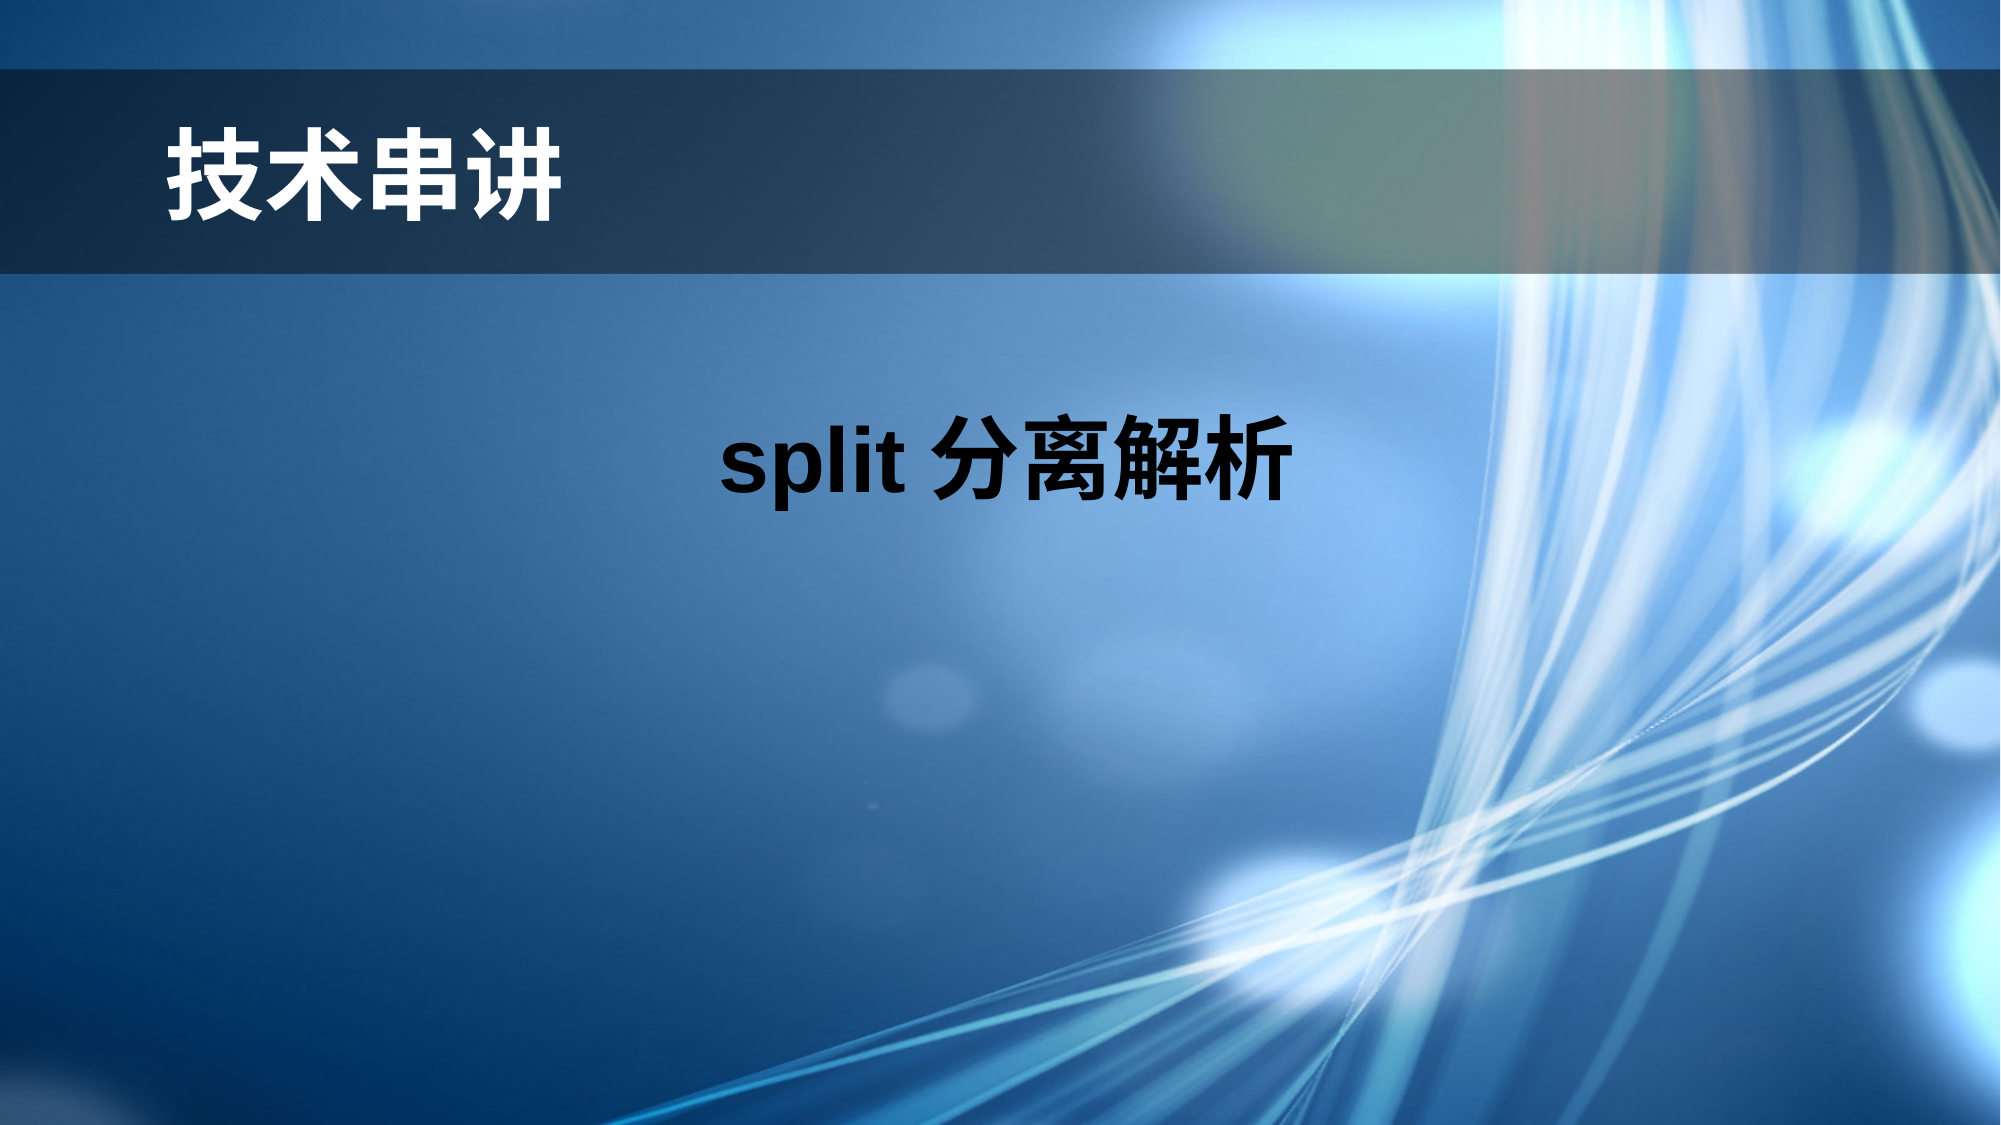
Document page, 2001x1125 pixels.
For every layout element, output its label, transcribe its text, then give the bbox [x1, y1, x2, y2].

subtitle split分离解析 [306, 349, 1708, 563]
picture [0, 0, 2001, 1125]
title 技术串讲 [149, 66, 1850, 280]
